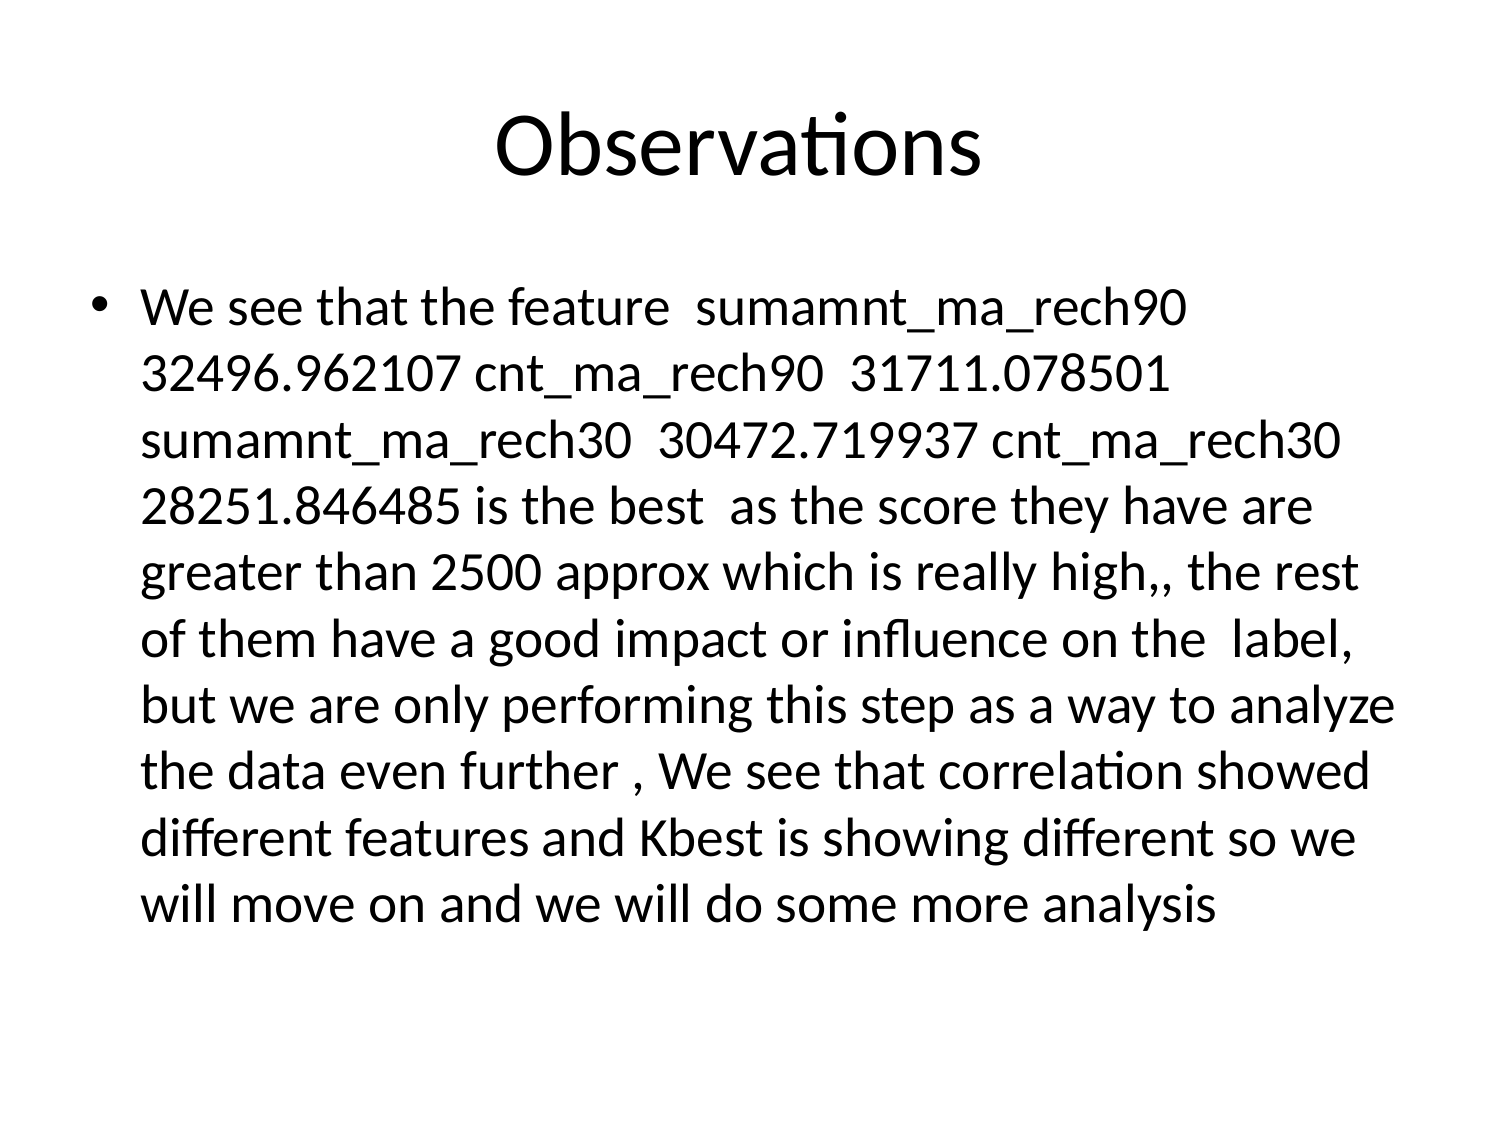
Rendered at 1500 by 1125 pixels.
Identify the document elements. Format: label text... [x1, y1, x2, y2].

title Observations [75, 45, 1425, 233]
list We see that the feature sumamnt_ma_rech90 32496.962107 cnt_ma_rech90 31711.078501 sumamnt_ma_rech30 30472.719937 cnt_ma_rech30 28251.846485 is the best as the score they have are greater than 2500 approx which is really high,, the rest of them have a good impact or influence on the label, but we are only performing this step as a way to analyze the data even further , We see that correlation showed different features and Kbest is showing different so we will move on and we will do some more analysis [75, 262, 1425, 1005]
